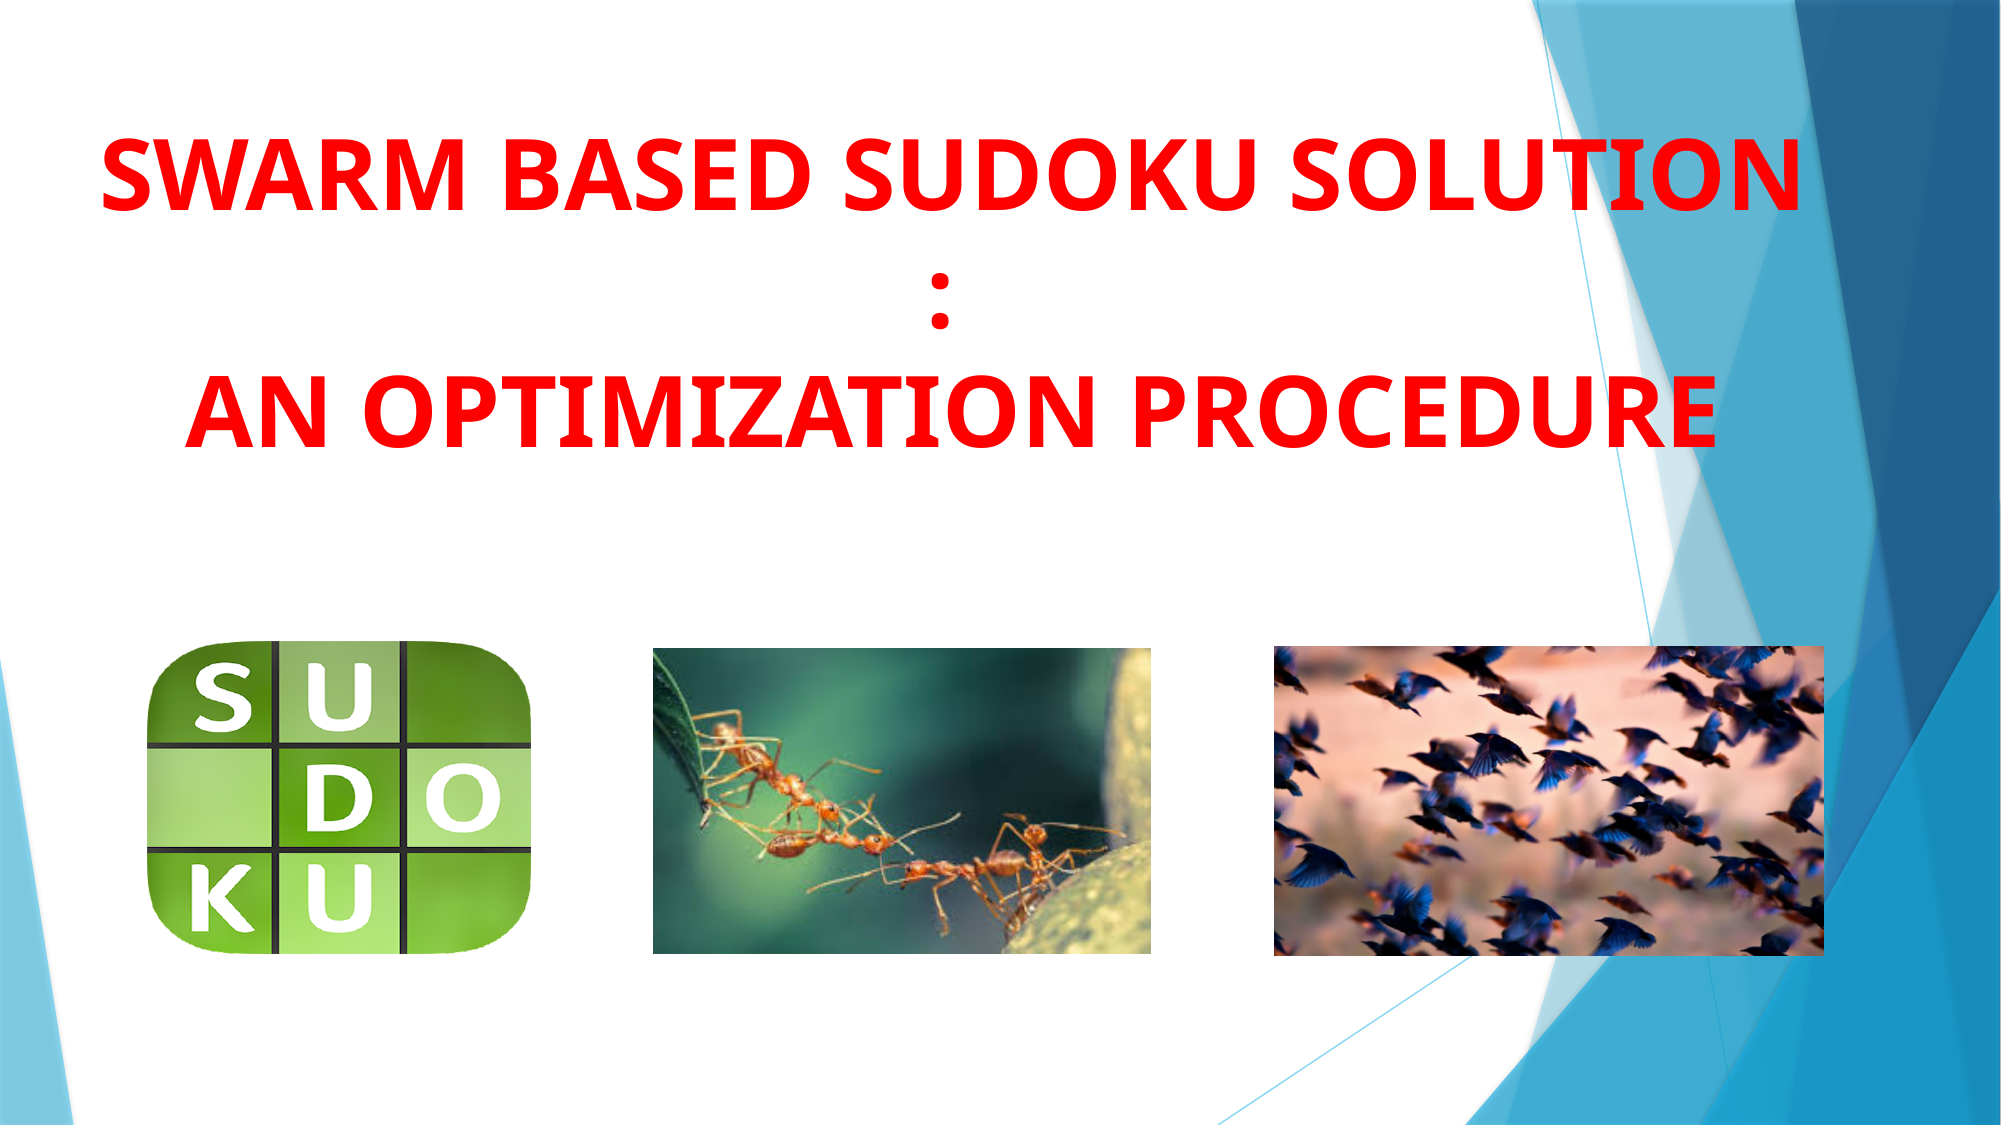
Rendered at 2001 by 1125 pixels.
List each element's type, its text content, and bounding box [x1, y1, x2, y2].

picture [1273, 645, 1824, 957]
title SWARM BASED SUDOKU SOLUTION : AN OPTIMIZATION PROCEDURE [83, 103, 1824, 477]
picture [653, 648, 1152, 955]
picture [147, 641, 531, 955]
